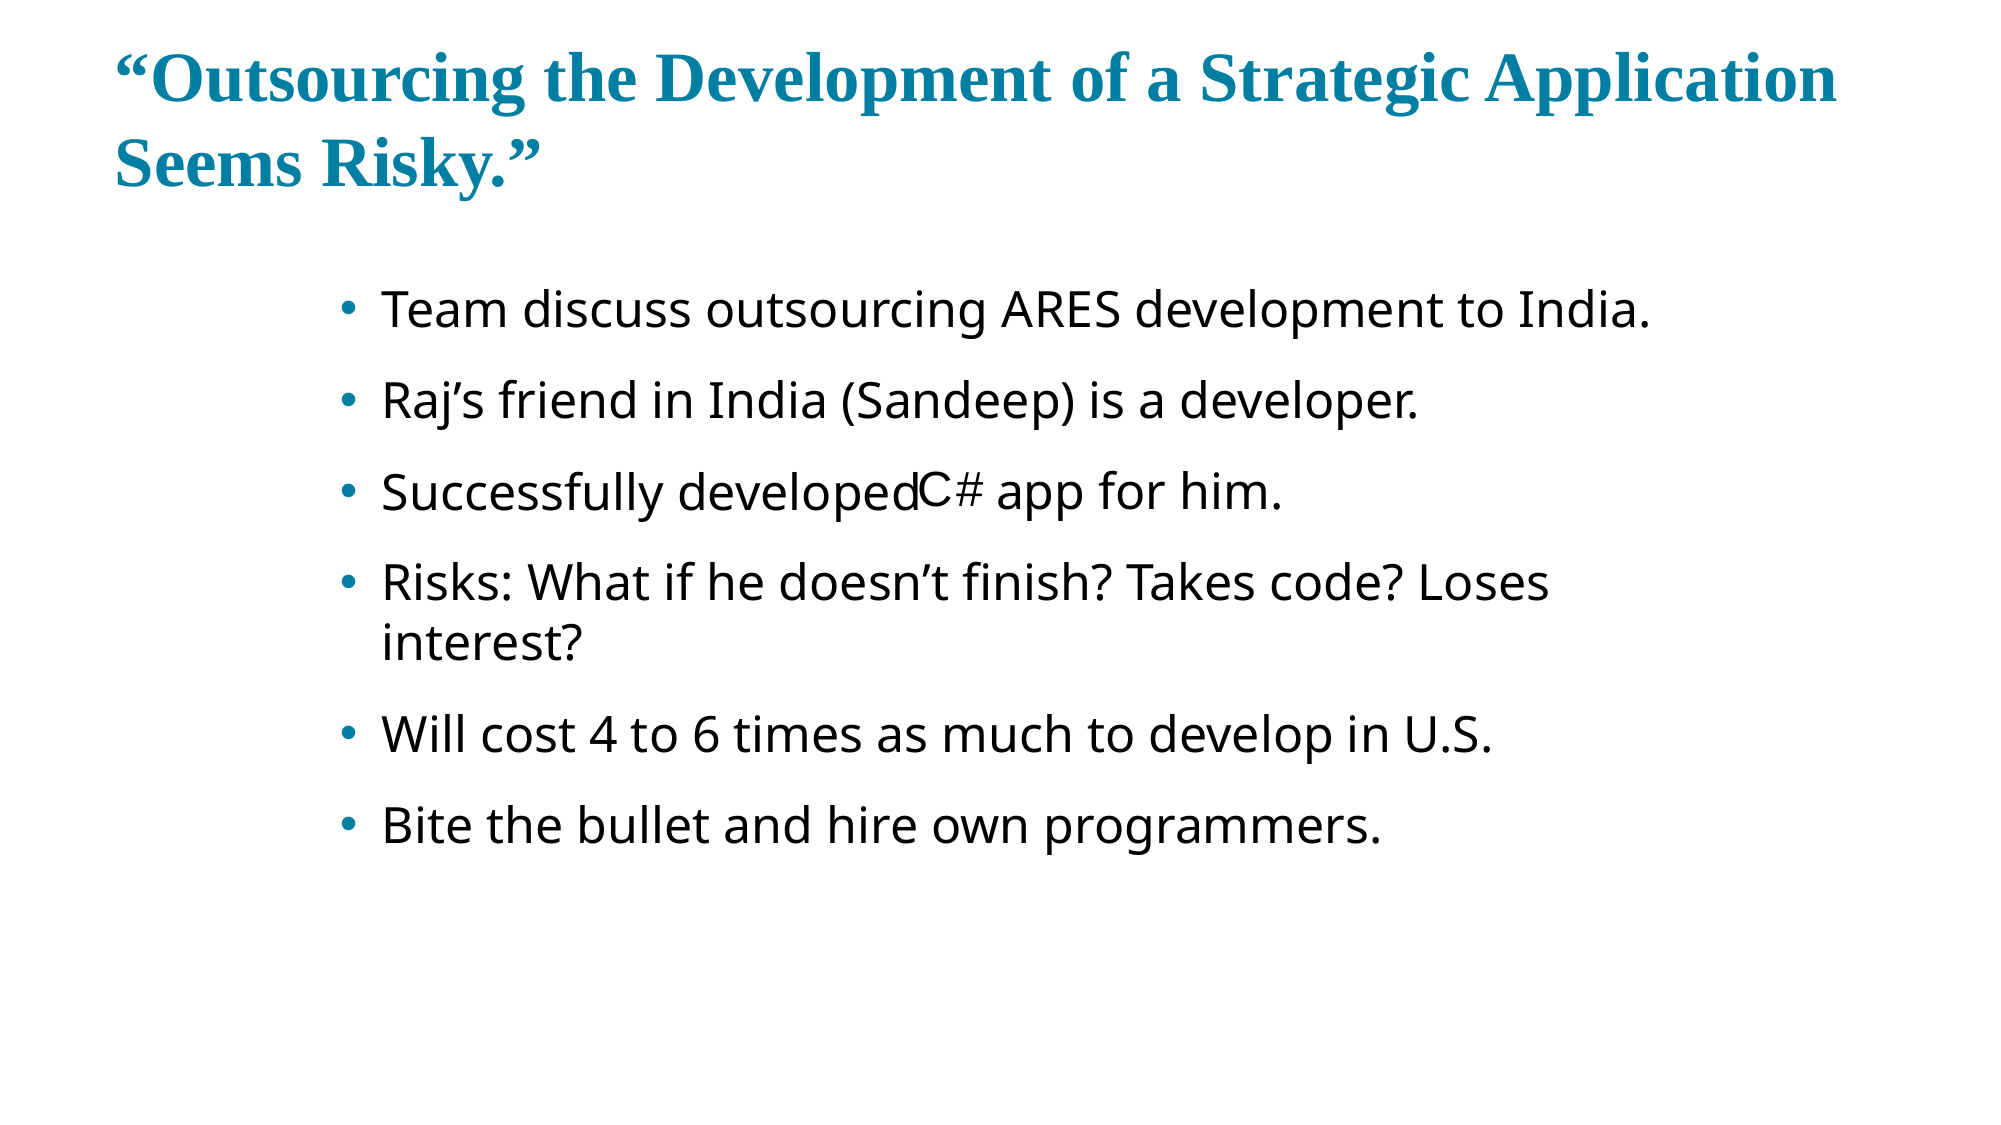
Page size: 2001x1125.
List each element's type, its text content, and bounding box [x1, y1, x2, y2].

title “Outsourcing the Development of a Strategic Application Seems Risky.” [99, 35, 1900, 216]
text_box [910, 460, 994, 519]
list app for him. Risks: What if he doesn’t finish? Takes code? Loses interest? Will cost 4 to 6 times as much to develop in U.S. Bite the bullet and hire own programmers. [324, 444, 1675, 917]
list Team discuss outsourcing A R E S development to India. Raj’s friend in India (Sandeep) is a developer. Successfully developed [324, 262, 1675, 444]
